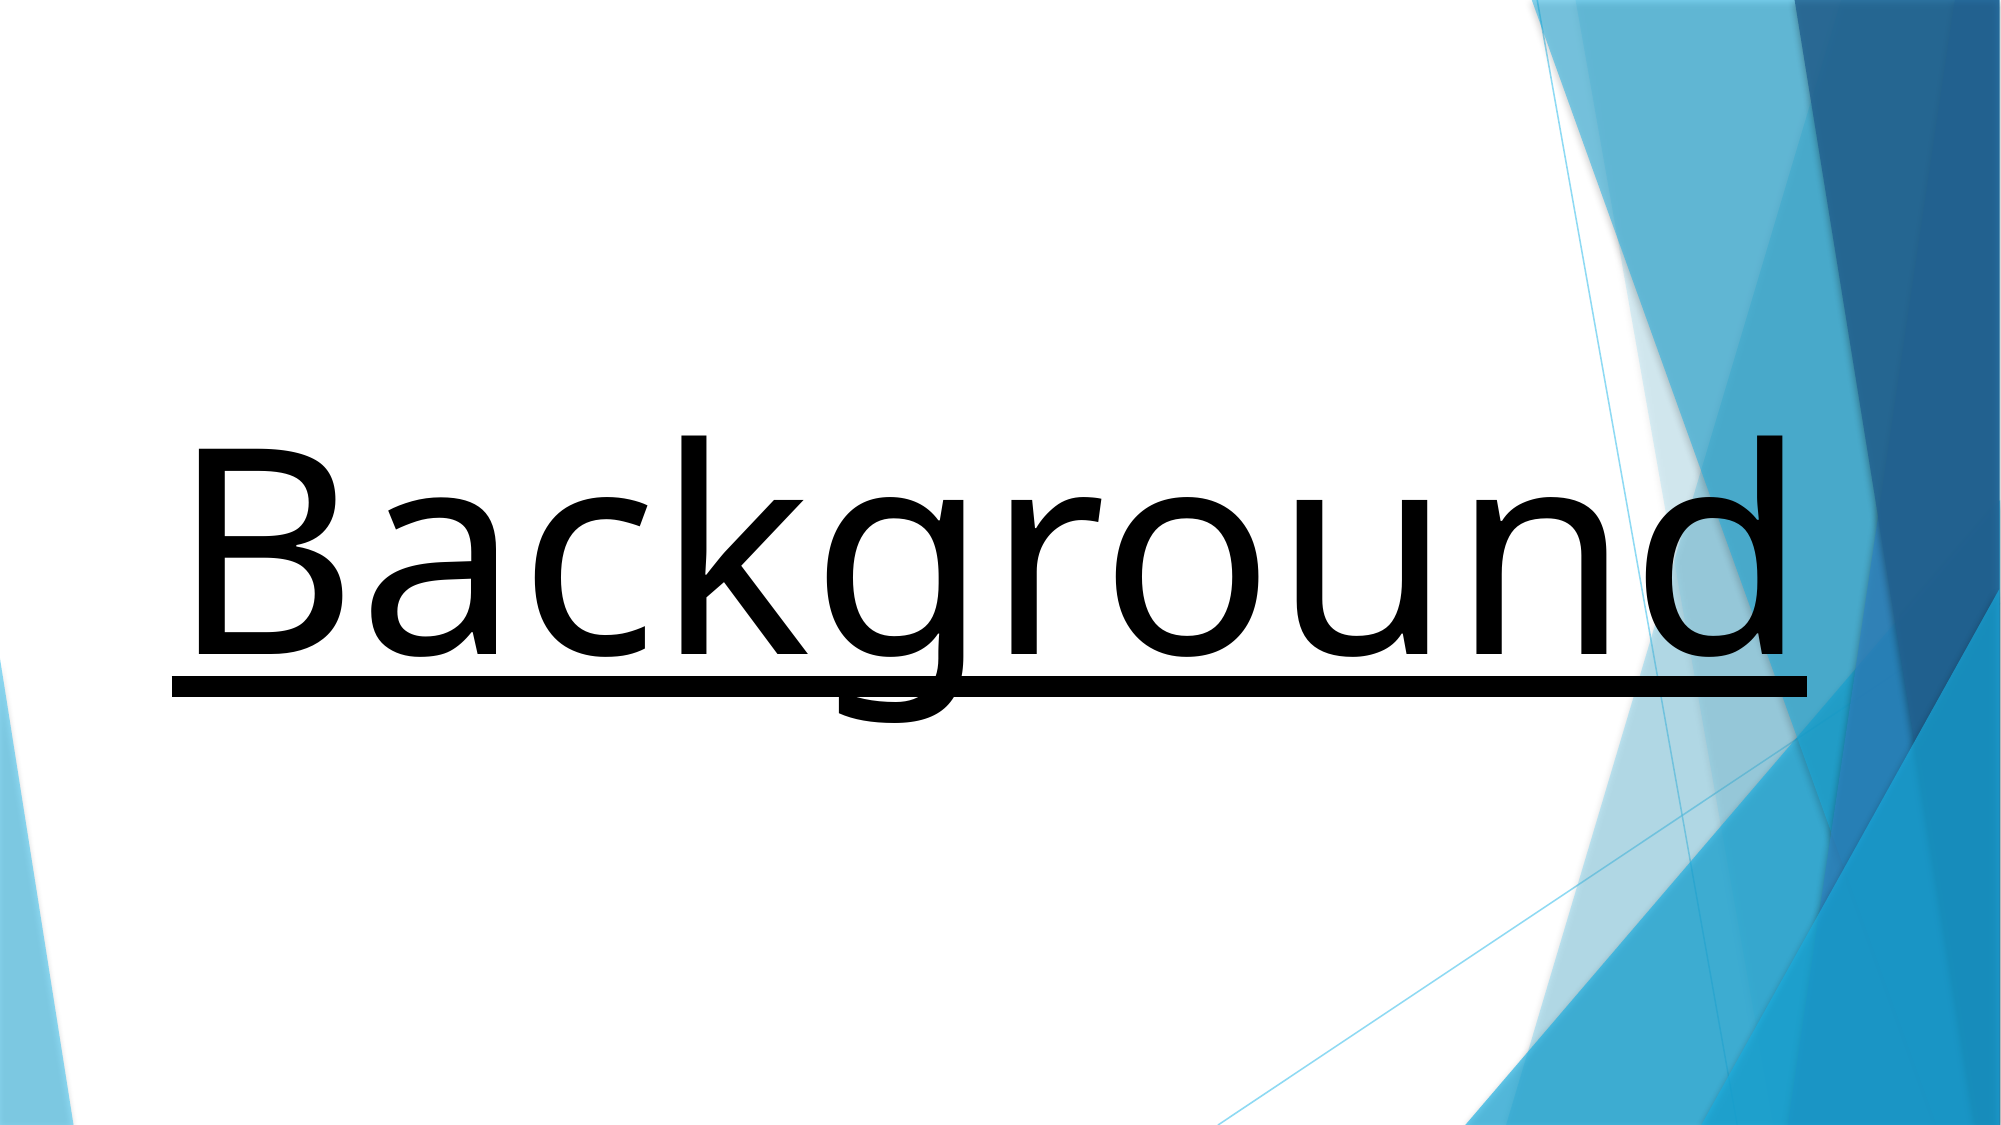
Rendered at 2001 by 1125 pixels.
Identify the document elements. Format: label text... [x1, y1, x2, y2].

title Background [0, 0, 1979, 1079]
